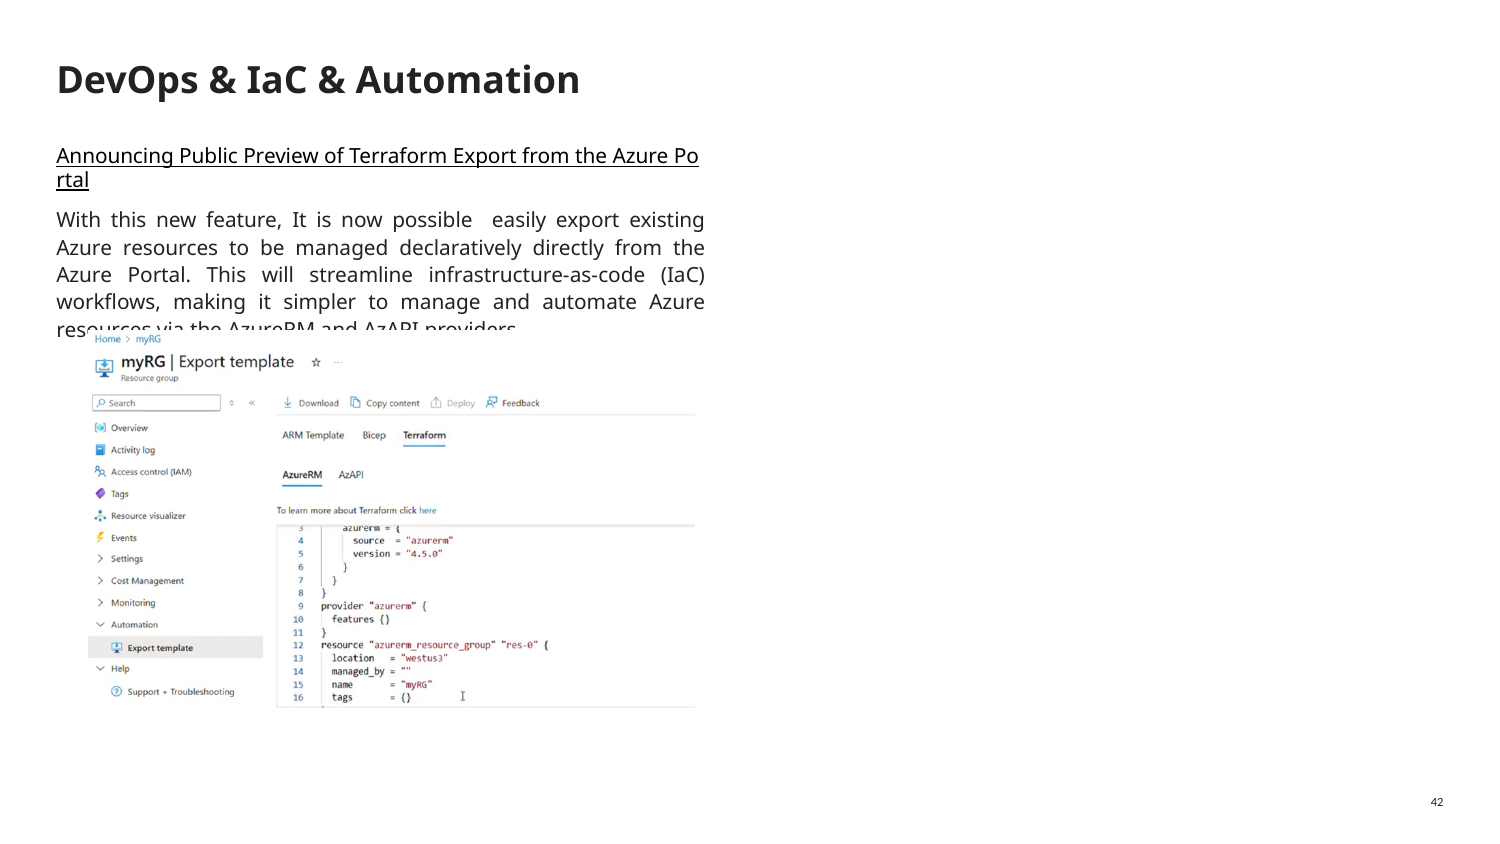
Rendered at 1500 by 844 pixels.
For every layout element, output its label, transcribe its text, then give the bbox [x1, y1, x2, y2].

list Announcing Public Preview of Terraform Export from the Azure Portal With this new feature, It is now possible easily export existing Azure resources to be managed declaratively directly from the Azure Portal. This will streamline infrastructure-as-code (IaC) workflows, making it simpler to manage and automate Azure resources via the AzureRM and AzAPI providers. [56, 140, 706, 331]
title DevOps & IaC & Automation [56, 56, 1444, 113]
picture [88, 330, 695, 753]
